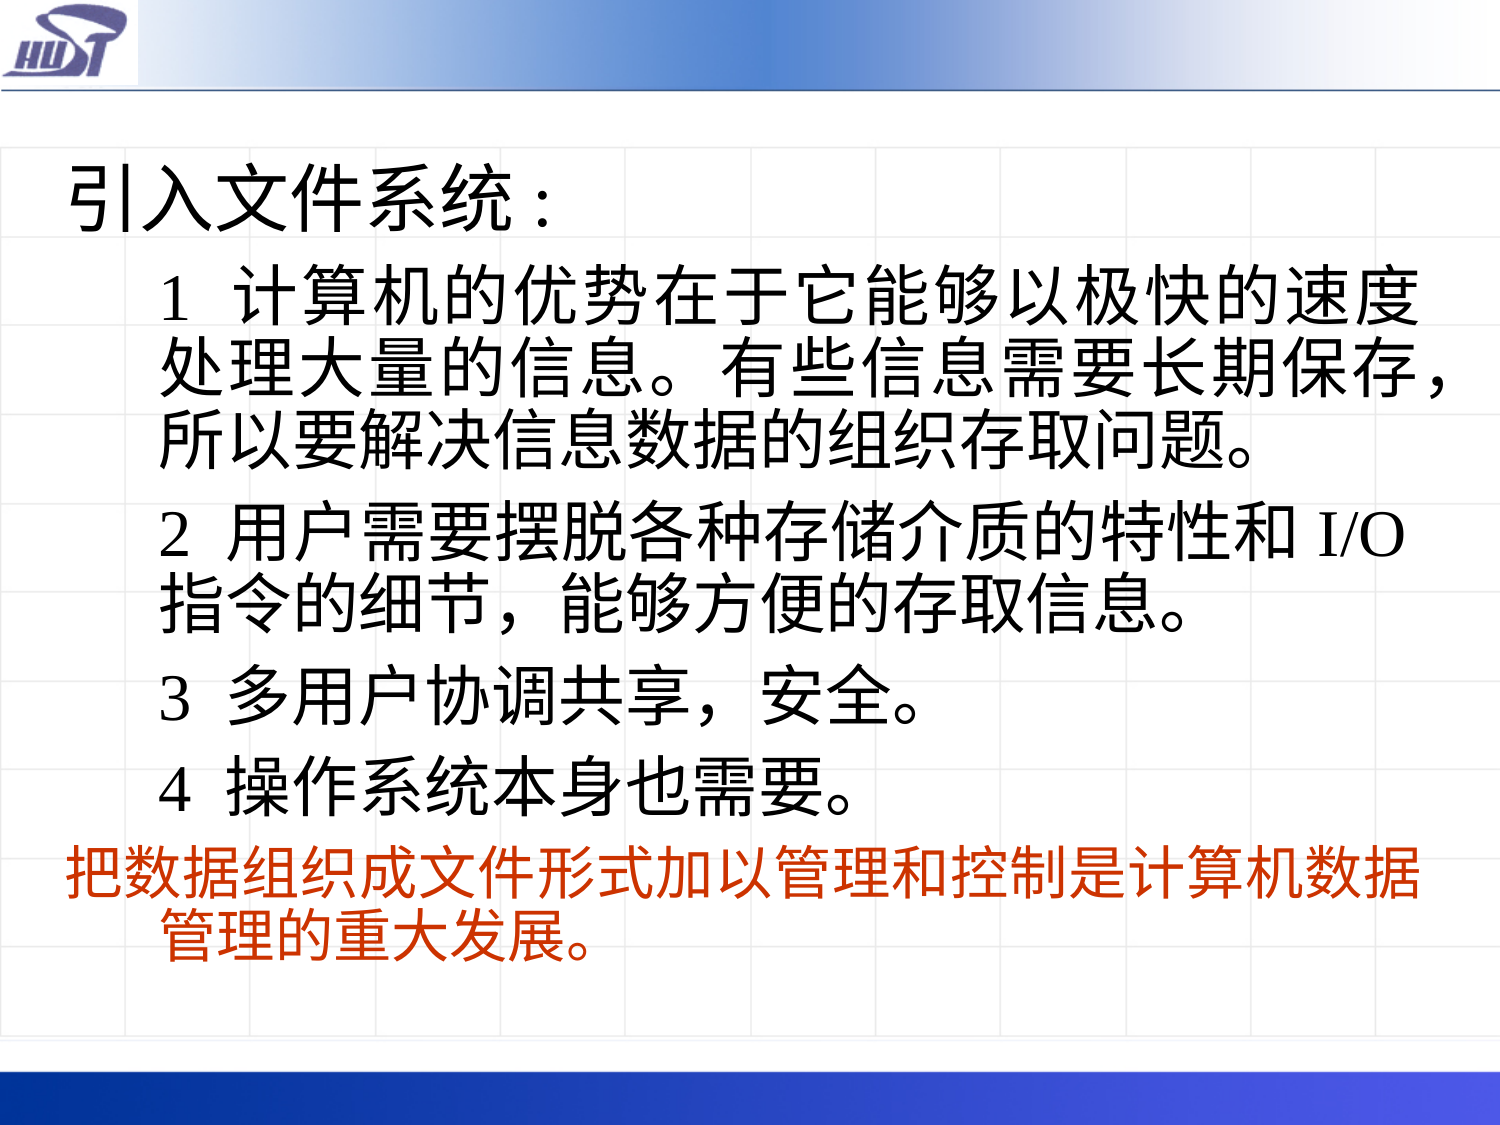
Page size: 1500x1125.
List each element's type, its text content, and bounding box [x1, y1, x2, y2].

list 引入文件系统: 1 计算机的优势在于它能够以极快的速度处理大量的信息。有些信息需要长期保存，所以要解决信息数据的组织存取问题。 2 用户需要摆脱各种存储介质的特性和I/O指令的细节，能够方便的存取信息。 3 多用户协调共享，安全。 4 操作系统本身也需要。 把数据组织成文件形式加以管理和控制是计算机数据管理的重大发展。 [49, 154, 1438, 978]
slide_number [1071, 1044, 1385, 1120]
picture [0, 0, 1500, 1125]
